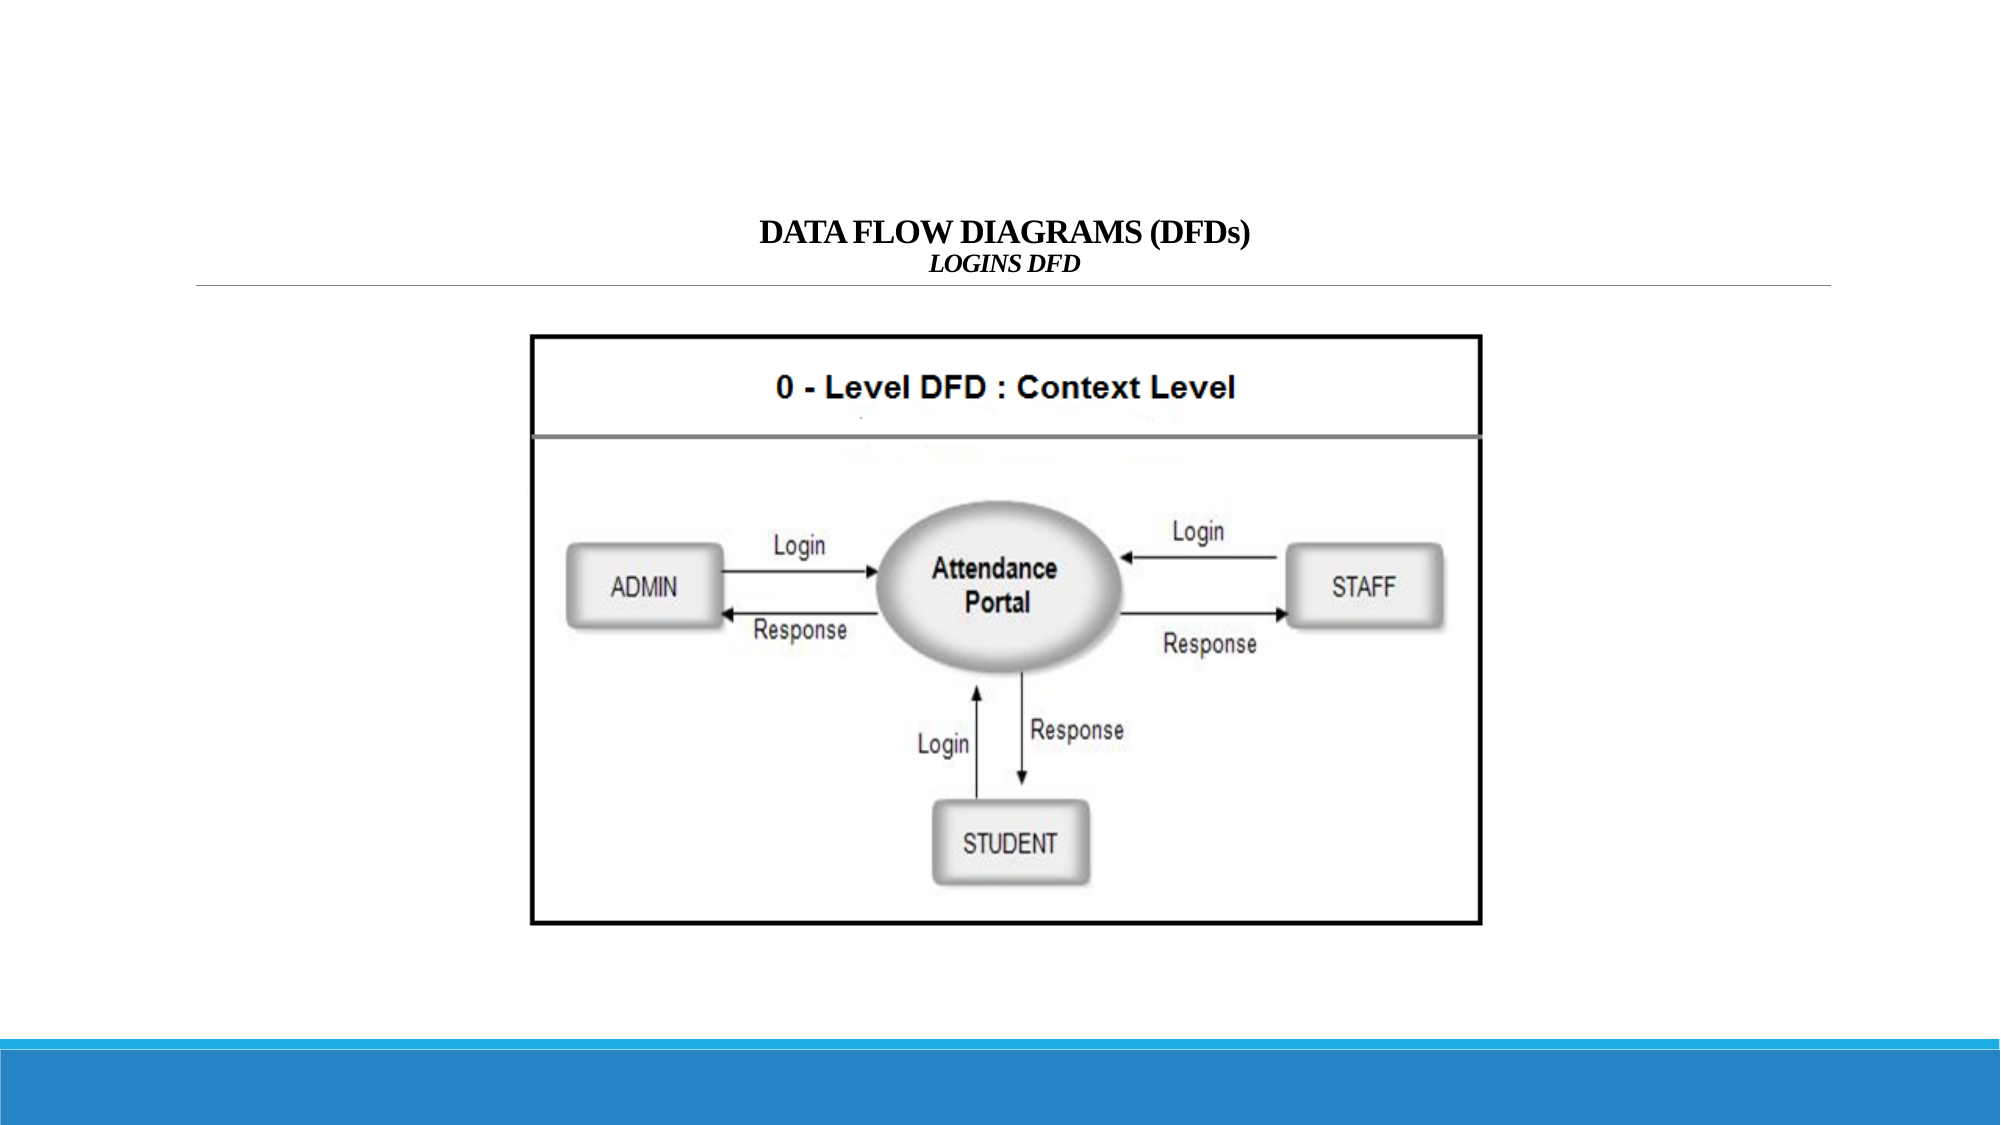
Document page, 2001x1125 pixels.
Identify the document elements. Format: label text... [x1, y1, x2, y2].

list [523, 333, 1486, 933]
title DATA FLOW DIAGRAMS (DFDs) LOGINS DFD [180, 47, 1830, 285]
